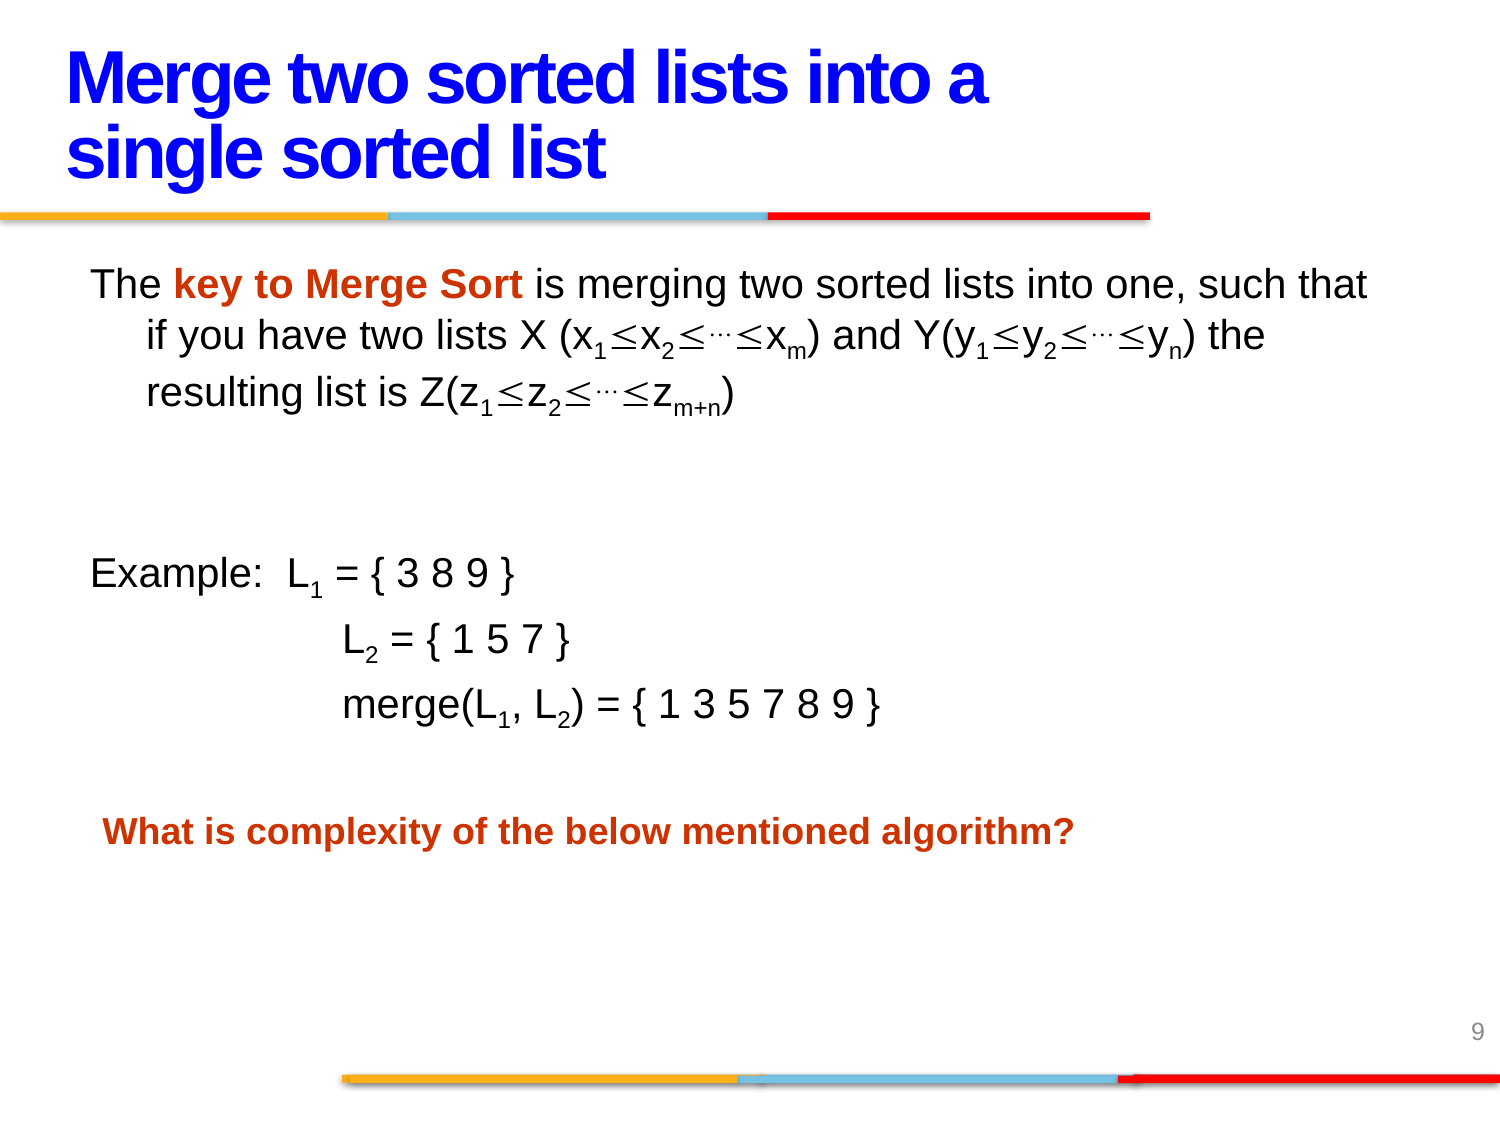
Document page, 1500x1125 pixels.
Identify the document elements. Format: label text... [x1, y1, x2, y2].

list Merge two sorted lists into a single sorted list [49, 24, 1088, 213]
text_box What is complexity of the below mentioned algorithm? [87, 799, 1338, 860]
slide_number 9 [1149, 1000, 1500, 1061]
text_box The key to Merge Sort is merging two sorted lists into one, such that if you have two lists X (x1x2…xm) and Y(y1y2…yn) the resulting list is Z(z1z2…zm+n) Example: L1 = { 3 8 9 } L2 = { 1 5 7 } merge(L1, L2) = { 1 3 5 7 8 9 } [74, 249, 1413, 738]
